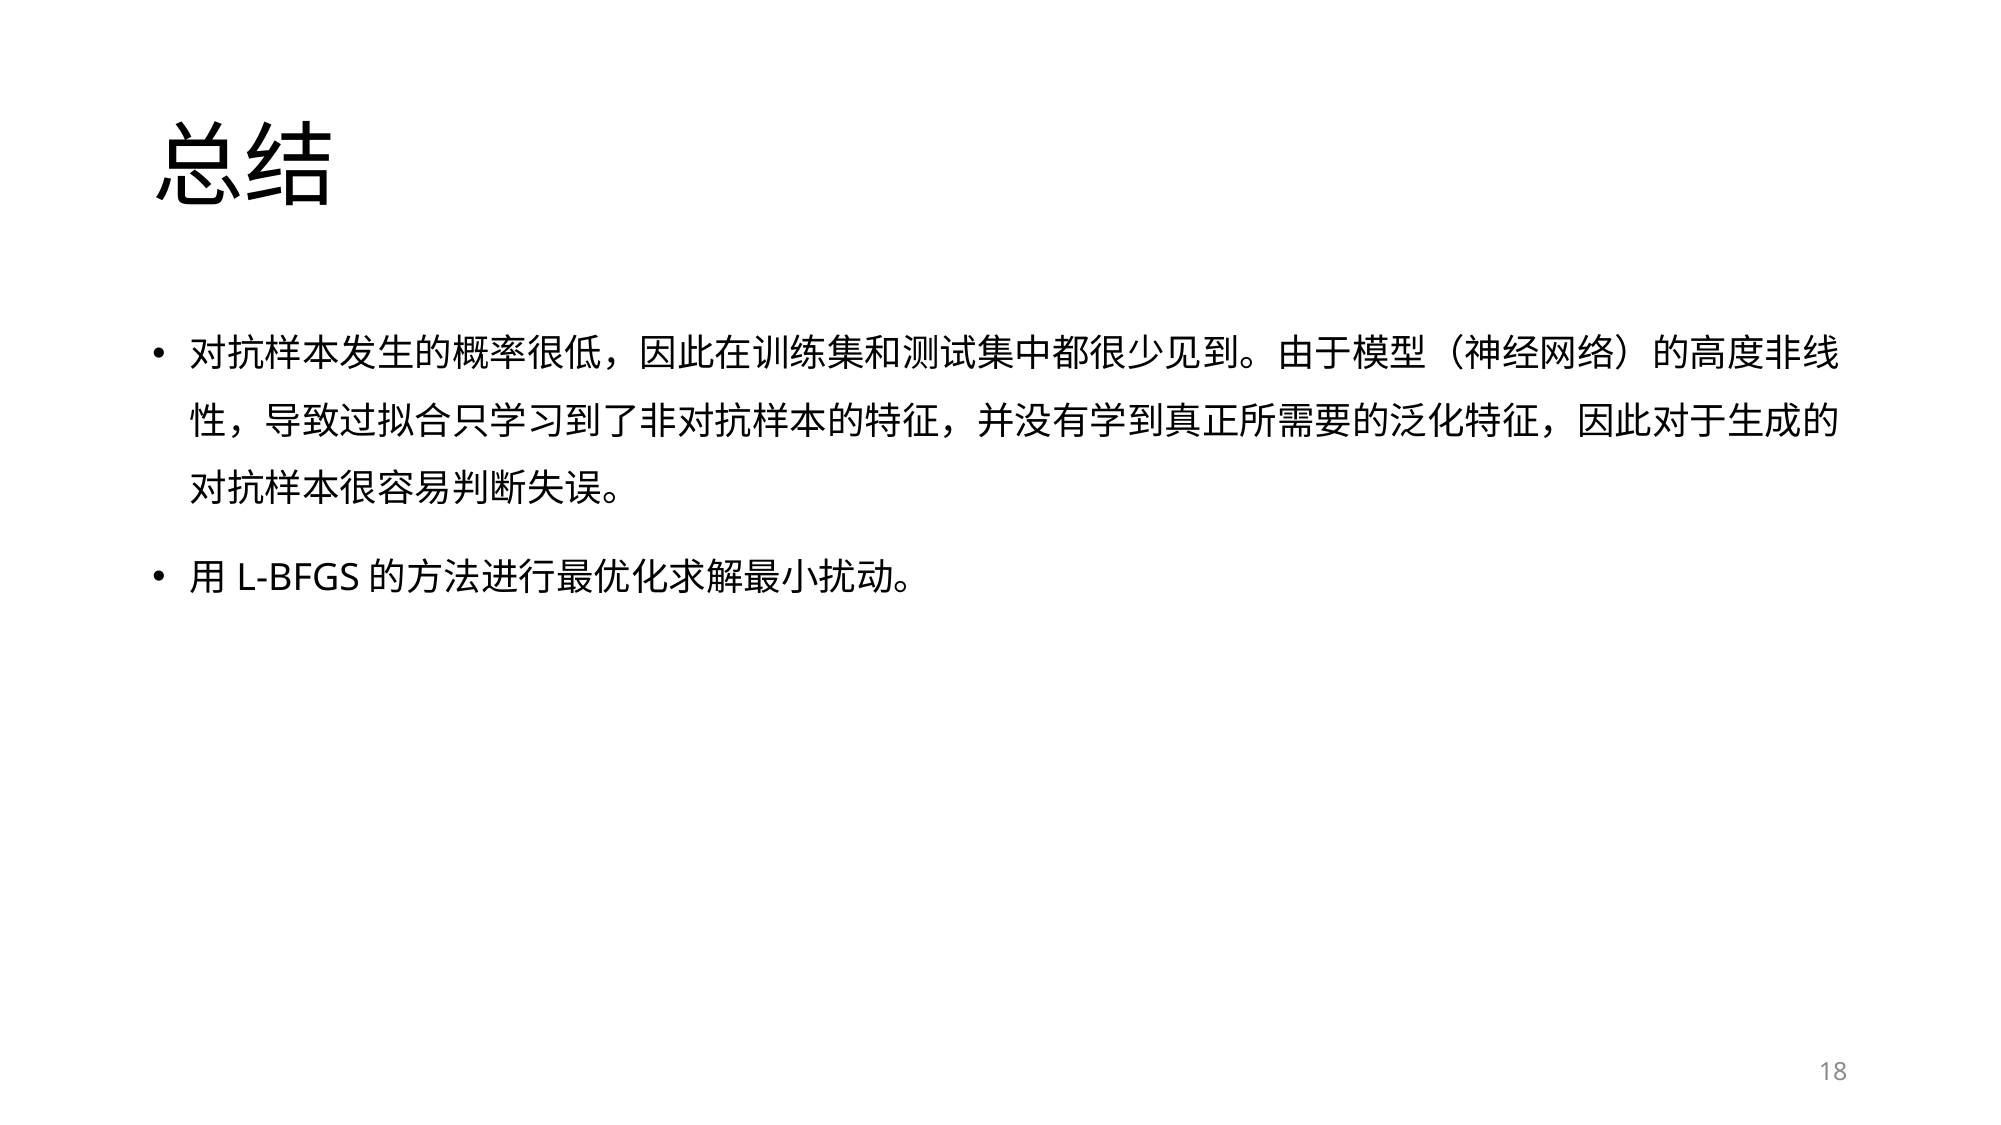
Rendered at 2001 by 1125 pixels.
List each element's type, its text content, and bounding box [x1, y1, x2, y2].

slide_number 18 [1412, 1042, 1863, 1103]
list 对抗样本发生的概率很低，因此在训练集和测试集中都很少见到。由于模型（神经网络）的高度非线性，导致过拟合只学习到了非对抗样本的特征，并没有学到真正所需要的泛化特征，因此对于生成的对抗样本很容易判断失误。 用L-BFGS的方法进行最优化求解最小扰动。 [137, 299, 1863, 1014]
title 总结 [137, 59, 1863, 278]
